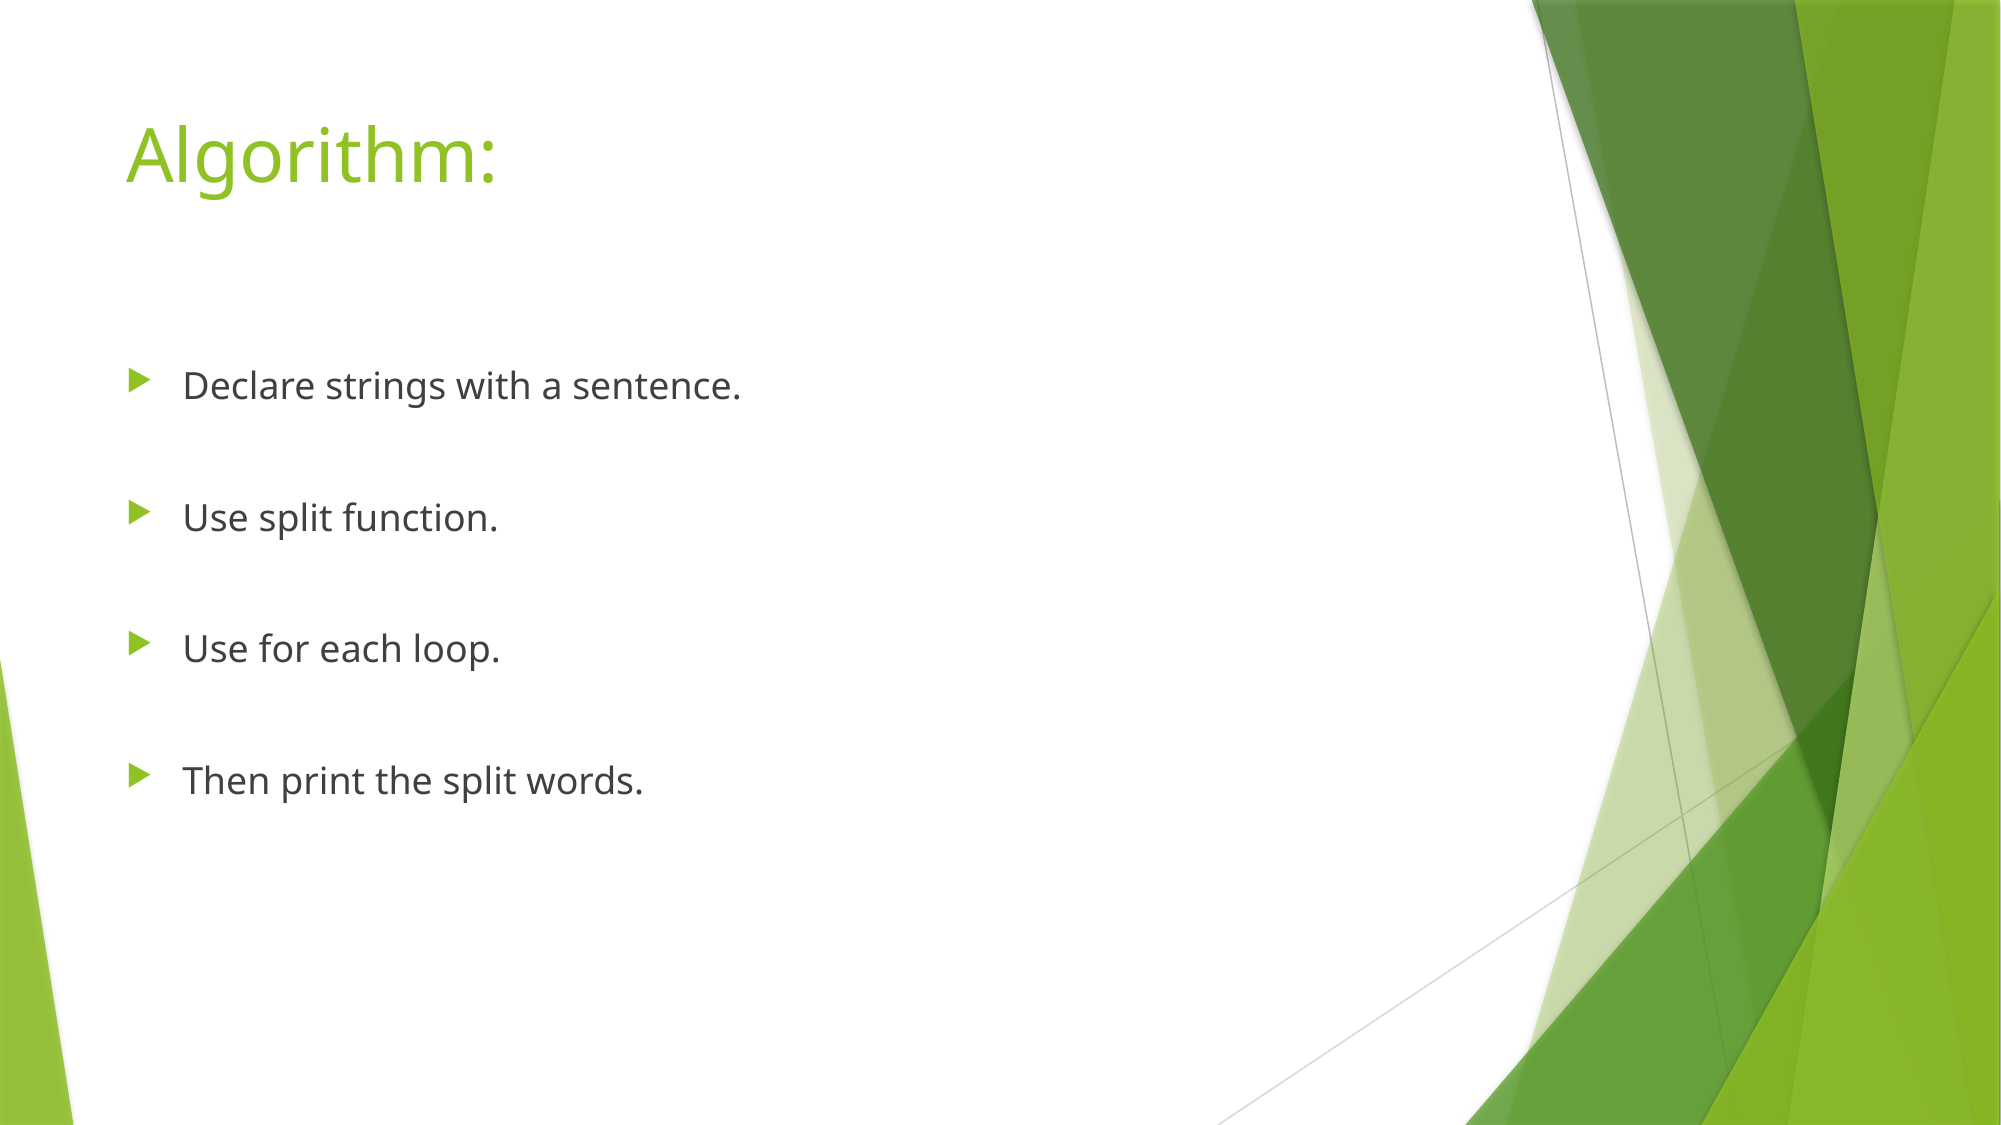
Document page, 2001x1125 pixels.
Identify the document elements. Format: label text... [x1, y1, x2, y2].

title Algorithm: [111, 99, 1522, 317]
list Declare strings with a sentence. Use split function. Use for each loop. Then print the split words. [111, 354, 1522, 992]
